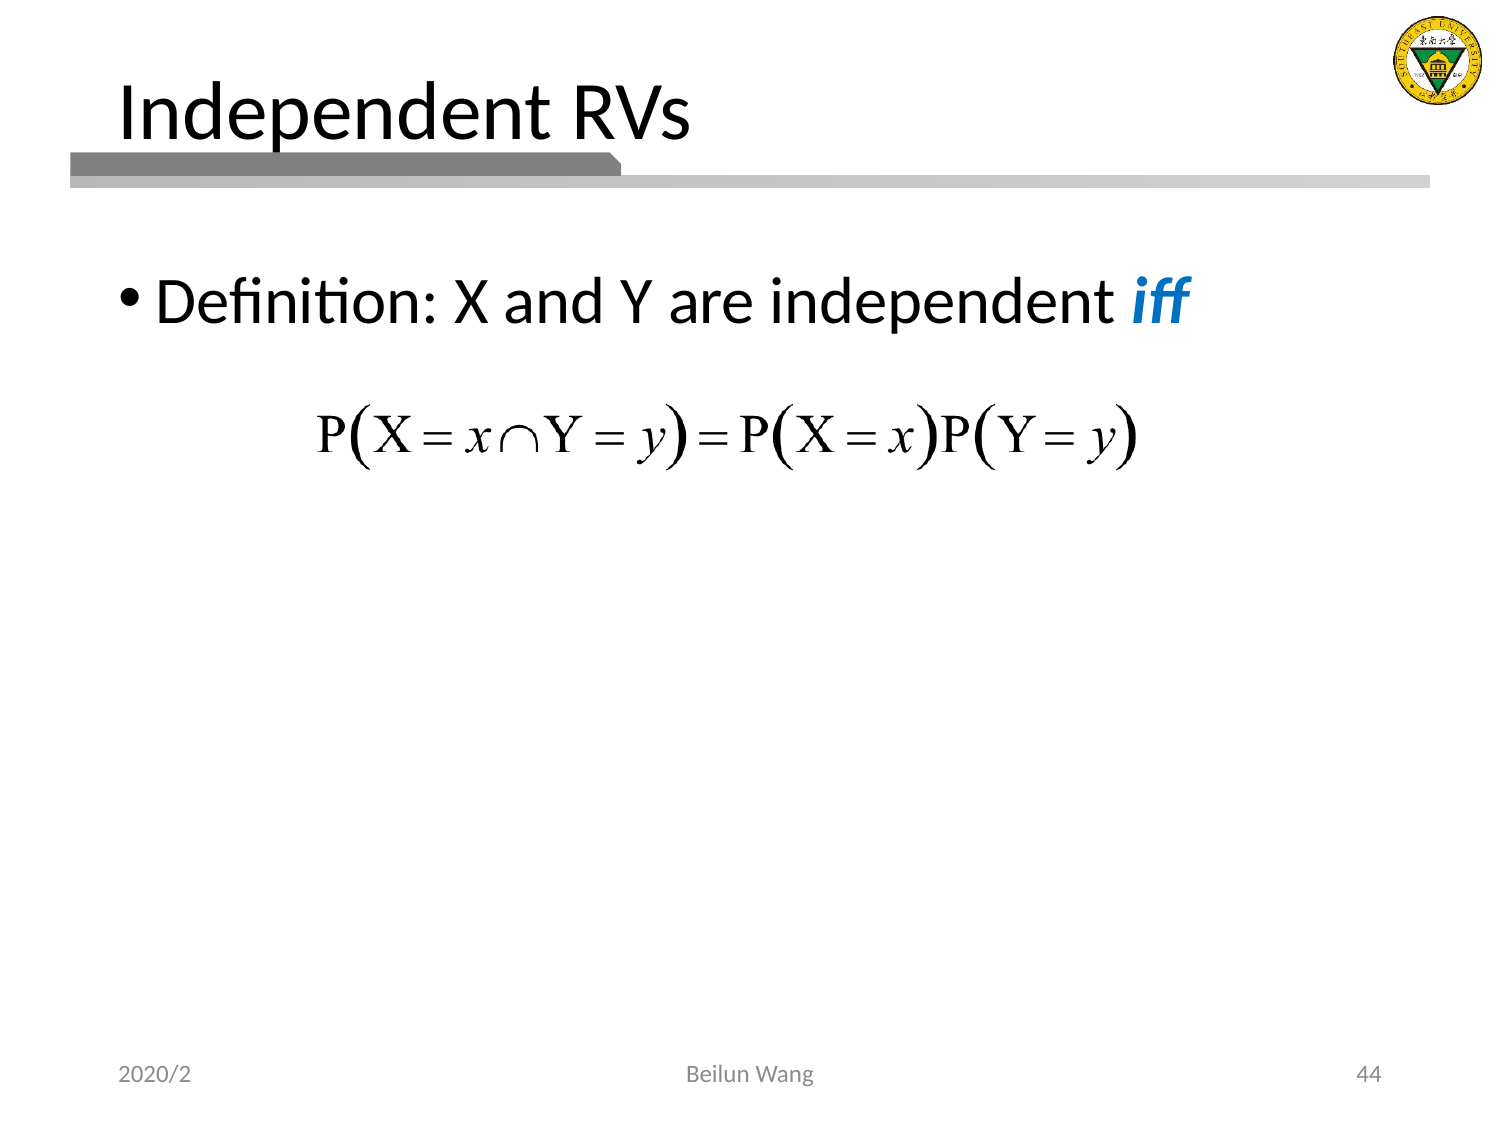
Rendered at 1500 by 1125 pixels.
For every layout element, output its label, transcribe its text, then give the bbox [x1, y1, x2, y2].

list Definition: X and Y are independent iff [103, 264, 1397, 1014]
picture [1393, 16, 1482, 105]
footer Beilun Wang [496, 1042, 1004, 1103]
slide_number 44 [1059, 1042, 1397, 1103]
slide_number 2020/2 [103, 1042, 441, 1103]
picture [283, 360, 1181, 515]
title Independent RVs [103, 59, 1361, 156]
